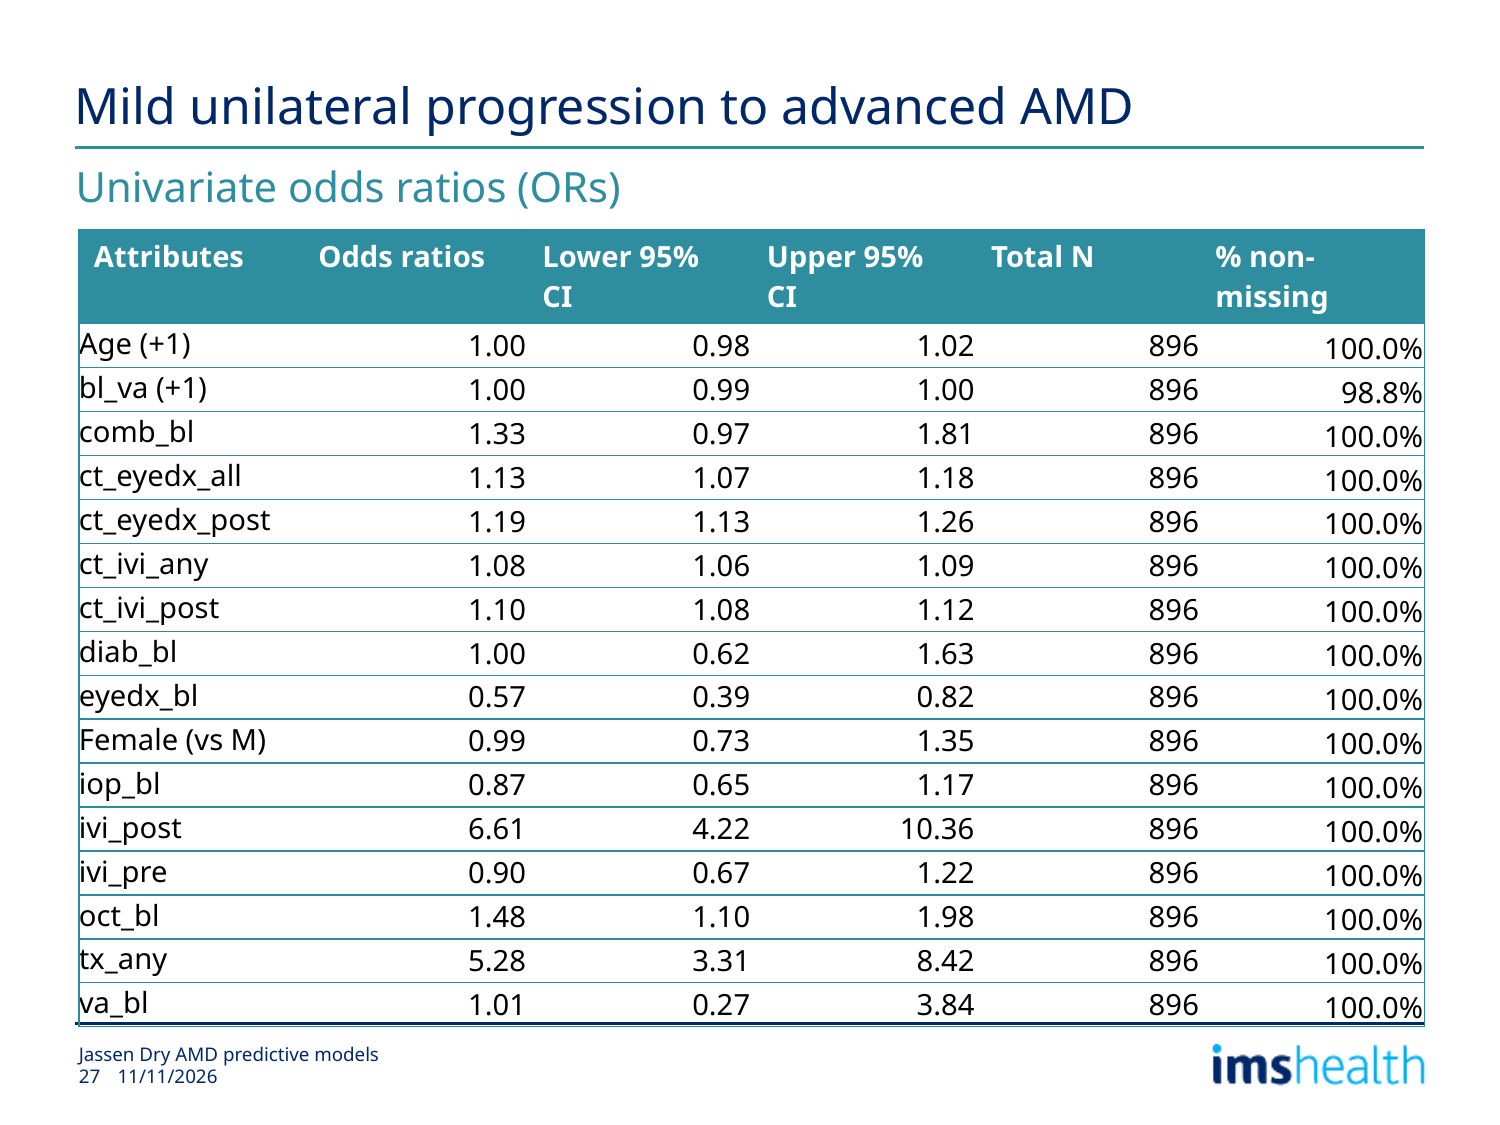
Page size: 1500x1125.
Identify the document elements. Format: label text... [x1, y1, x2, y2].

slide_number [117, 1064, 1206, 1088]
table_cell iop_bl [80, 764, 303, 806]
table_cell 896 [976, 500, 1200, 543]
table_cell 1.18 [752, 456, 976, 499]
table_cell 1.98 [752, 896, 976, 938]
table_cell 100.0% [1200, 324, 1424, 367]
table_header Attributes [80, 230, 303, 323]
table_header Lower 95% CI [528, 230, 752, 323]
table_cell 0.99 [528, 368, 752, 411]
table_cell 1.00 [303, 368, 528, 411]
table_header Total N [976, 230, 1200, 323]
table_cell oct_bl [80, 896, 303, 938]
table_cell 1.26 [752, 500, 976, 543]
table_header Odds ratios [303, 230, 528, 323]
list Univariate odds ratios (ORs) [75, 160, 1426, 235]
table_cell 3.84 [752, 983, 976, 1026]
table_cell Age (+1) [80, 324, 303, 367]
table_cell ivi_post [80, 808, 303, 850]
table_cell 896 [976, 412, 1200, 455]
footer Jassen Dry AMD predictive models [78, 1042, 1205, 1066]
table_cell va_bl [80, 983, 303, 1026]
table_cell 896 [976, 896, 1200, 938]
table_cell 896 [976, 808, 1200, 850]
table_cell 3.31 [528, 940, 752, 982]
table_cell comb_bl [80, 412, 303, 455]
picture [1212, 1044, 1426, 1089]
table_cell 98.8% [1200, 368, 1424, 411]
table_cell 1.33 [303, 412, 528, 455]
table_cell 1.81 [752, 412, 976, 455]
table_cell 1.35 [752, 720, 976, 762]
table_cell tx_any [80, 940, 303, 982]
table_cell 10.36 [752, 808, 976, 850]
table_cell 8.42 [752, 940, 976, 982]
table_cell Female (vs M) [80, 720, 303, 762]
table_cell 1.02 [752, 324, 976, 367]
table_cell 896 [976, 456, 1200, 499]
table_cell 896 [976, 676, 1200, 718]
table_cell 0.65 [528, 764, 752, 806]
table_cell 4.22 [528, 808, 752, 850]
table_cell 1.10 [528, 896, 752, 938]
table_cell 1.19 [303, 500, 528, 543]
table_cell 896 [976, 588, 1200, 631]
table_cell 0.62 [528, 632, 752, 675]
table_cell eyedx_bl [80, 676, 303, 718]
table_cell 1.10 [303, 588, 528, 631]
table_cell 1.06 [528, 544, 752, 587]
table_cell 896 [976, 720, 1200, 762]
table_cell 1.09 [752, 544, 976, 587]
table_cell 0.73 [528, 720, 752, 762]
table_cell 1.13 [528, 500, 752, 543]
table_cell 6.61 [303, 808, 528, 850]
table_cell 1.07 [528, 456, 752, 499]
table_cell 1.00 [303, 632, 528, 675]
table_cell 0.57 [303, 676, 528, 718]
table_cell 1.63 [752, 632, 976, 675]
table_cell 896 [976, 544, 1200, 587]
table_cell 0.90 [303, 852, 528, 894]
table_cell 100.0% [1200, 940, 1424, 982]
table_cell 100.0% [1200, 983, 1424, 1026]
table_cell 1.17 [752, 764, 976, 806]
table_cell 896 [976, 983, 1200, 1026]
table_cell 0.99 [303, 720, 528, 762]
slide_number 27 [78, 1064, 117, 1088]
table_cell 1.12 [752, 588, 976, 631]
table_cell 0.39 [528, 676, 752, 718]
table_cell 896 [976, 368, 1200, 411]
table_cell 1.01 [303, 983, 528, 1026]
table_cell 896 [976, 940, 1200, 982]
table_cell 1.00 [752, 368, 976, 411]
table_cell ct_ivi_any [80, 544, 303, 587]
table_cell 100.0% [1200, 588, 1424, 631]
table_cell bl_va (+1) [80, 368, 303, 411]
table_cell 896 [976, 324, 1200, 367]
table_cell 0.87 [303, 764, 528, 806]
table_cell 0.27 [528, 983, 752, 1026]
table_cell diab_bl [80, 632, 303, 675]
table_cell 1.00 [303, 324, 528, 367]
table_cell 1.13 [303, 456, 528, 499]
table_cell 1.22 [752, 852, 976, 894]
table_header % non-missing [1200, 230, 1424, 323]
table_cell 100.0% [1200, 764, 1424, 806]
table_cell 1.08 [528, 588, 752, 631]
title Mild unilateral progression to advanced AMD [74, 0, 1425, 135]
table_cell 100.0% [1200, 808, 1424, 850]
table_cell 0.82 [752, 676, 976, 718]
table_cell 896 [976, 632, 1200, 675]
table_cell ct_ivi_post [80, 588, 303, 631]
table_cell ct_eyedx_post [80, 500, 303, 543]
table_cell 100.0% [1200, 632, 1424, 675]
table_cell 100.0% [1200, 720, 1424, 762]
table_cell 100.0% [1200, 544, 1424, 587]
table_cell 0.97 [528, 412, 752, 455]
table_cell 100.0% [1200, 676, 1424, 718]
table_cell 100.0% [1200, 500, 1424, 543]
table_cell 896 [976, 852, 1200, 894]
table_cell 100.0% [1200, 412, 1424, 455]
table_cell ivi_pre [80, 852, 303, 894]
table_cell 0.98 [528, 324, 752, 367]
table_cell 0.67 [528, 852, 752, 894]
table_cell 896 [976, 764, 1200, 806]
table_cell 1.08 [303, 544, 528, 587]
table_cell 100.0% [1200, 456, 1424, 499]
table_header Upper 95% CI [752, 230, 976, 323]
table_cell 1.48 [303, 896, 528, 938]
table_cell 100.0% [1200, 896, 1424, 938]
table_cell ct_eyedx_all [80, 456, 303, 499]
table_cell 5.28 [303, 940, 528, 982]
table_cell 100.0% [1200, 852, 1424, 894]
